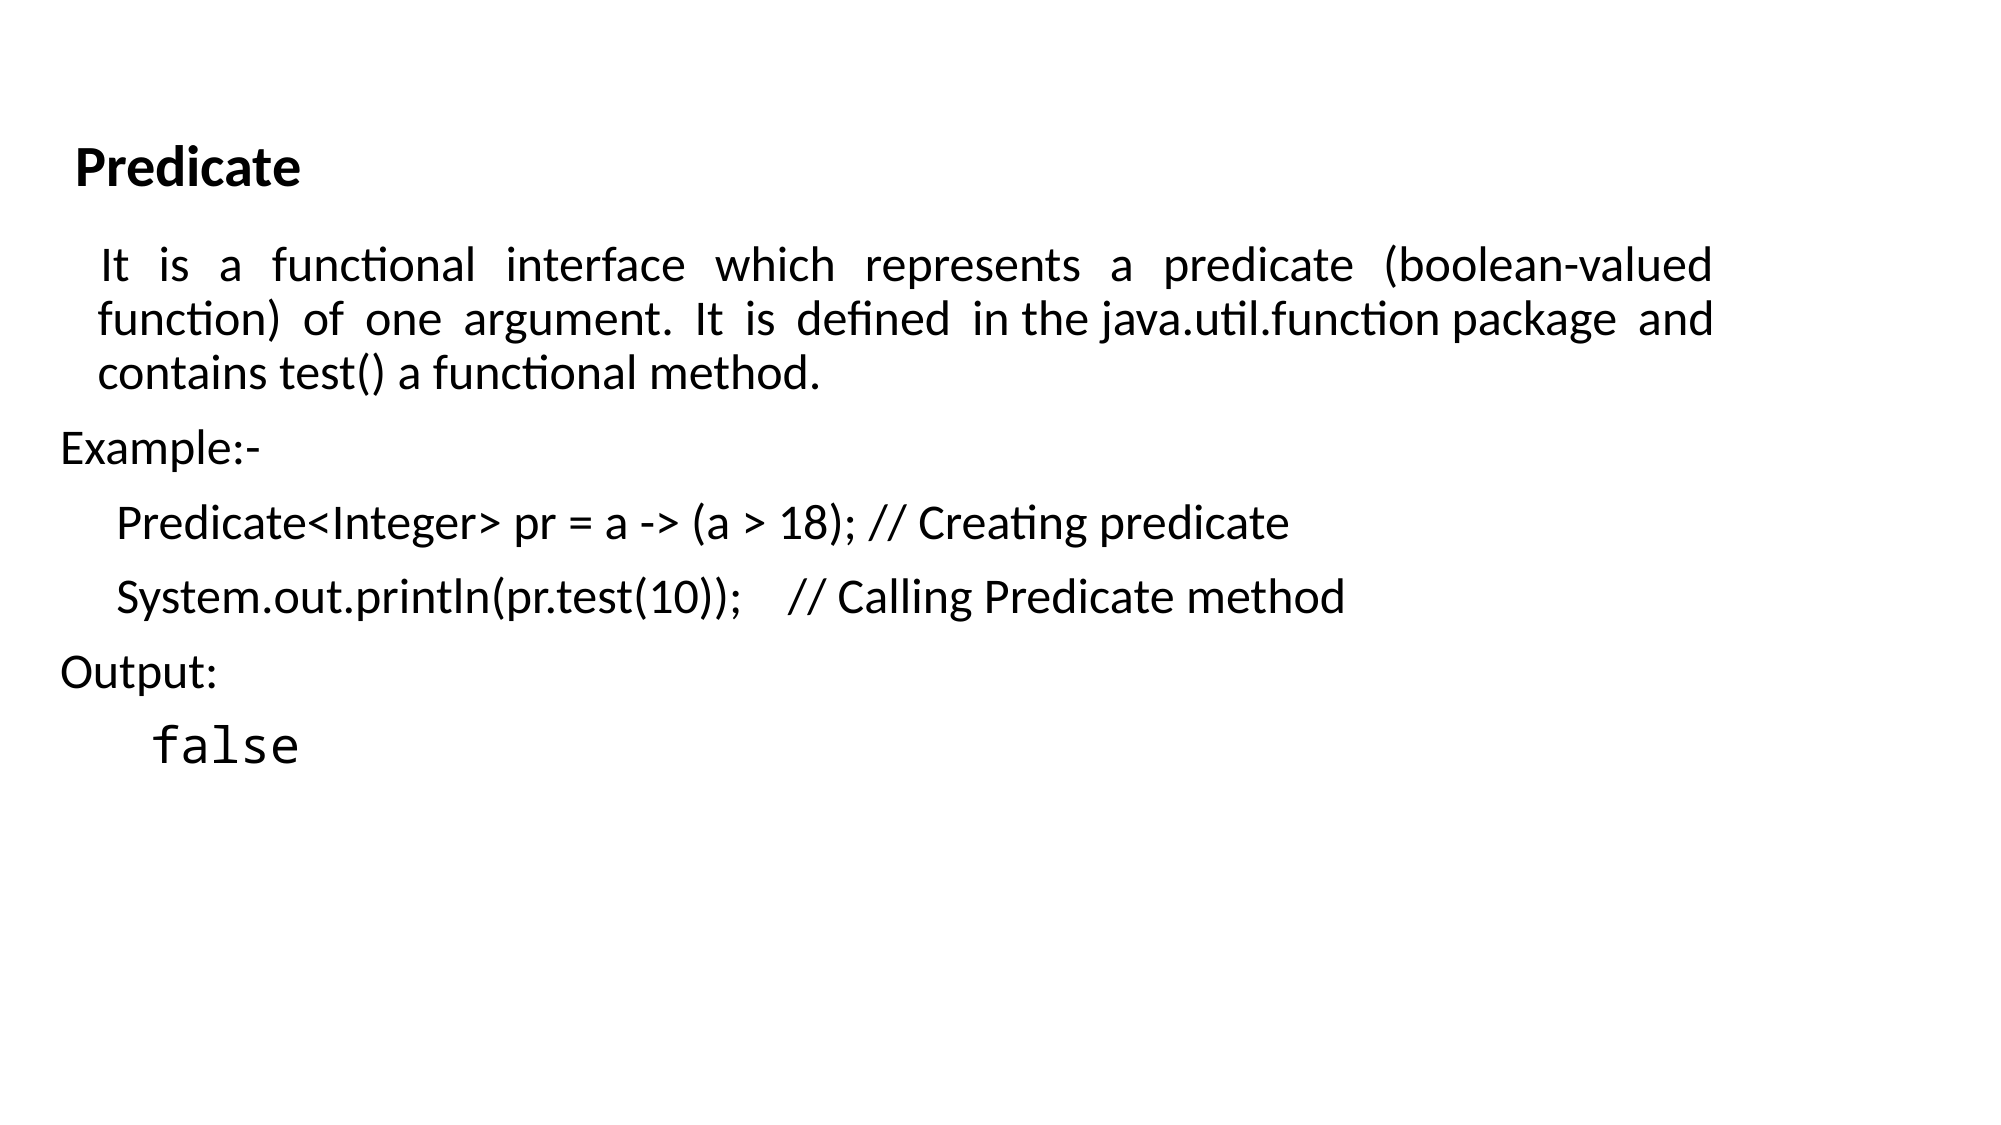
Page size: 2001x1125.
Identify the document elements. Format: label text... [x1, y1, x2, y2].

list It is a functional interface which represents a predicate (boolean-valued function) of one argument. It is defined in the java.util.function package and contains test() a functional method. Example:- Predicate<Integer> pr = a -> (a > 18); // Creating predicate System.out.println(pr.test(10)); // Calling Predicate method Output: false [60, 238, 1715, 998]
title Predicate [60, 108, 1940, 228]
